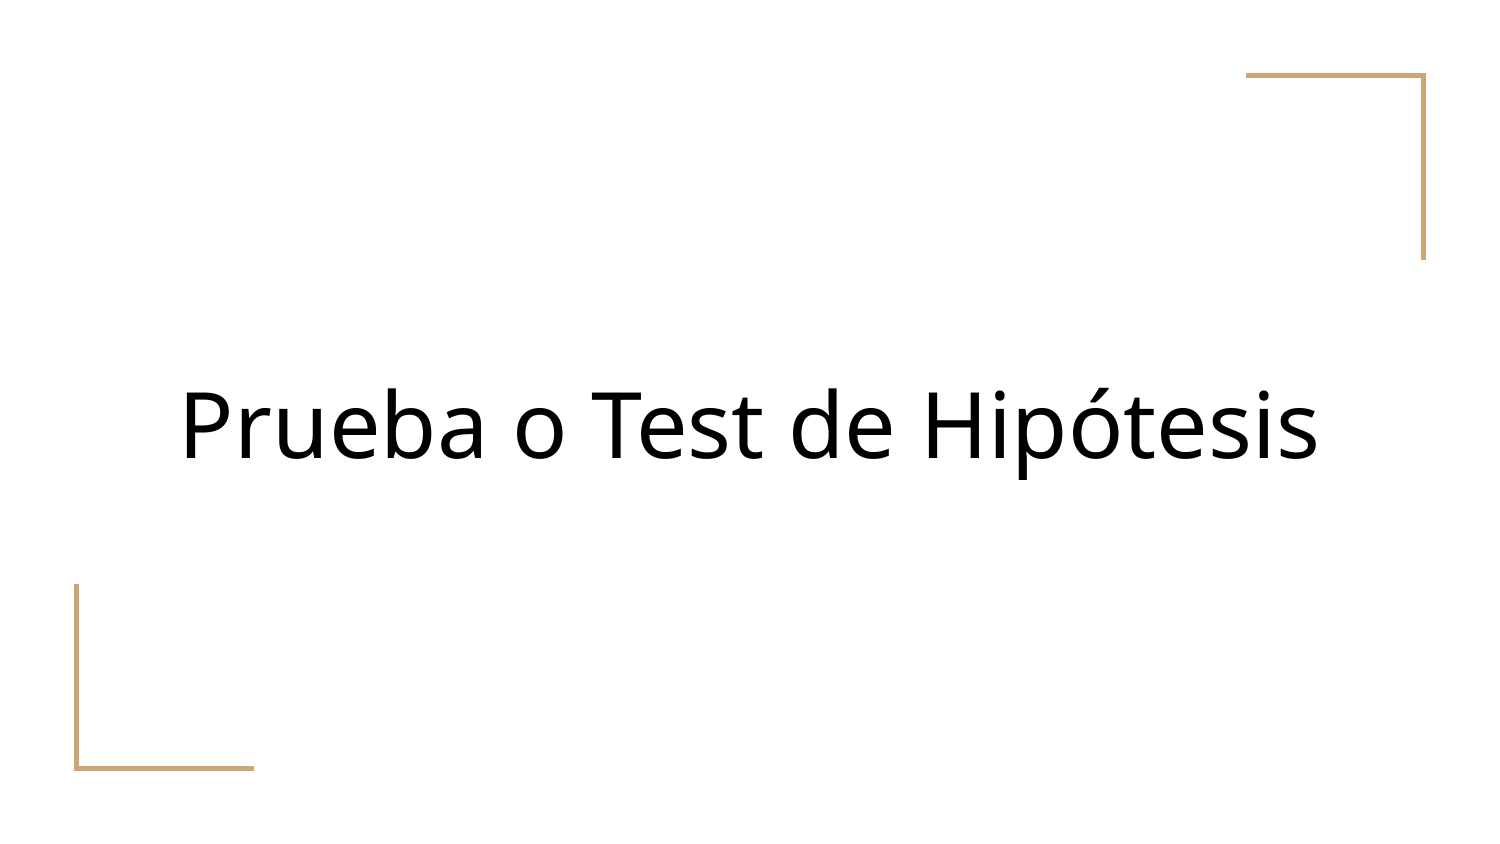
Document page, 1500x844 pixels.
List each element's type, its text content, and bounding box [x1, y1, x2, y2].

title Prueba o Test de Hipótesis [126, 296, 1374, 548]
